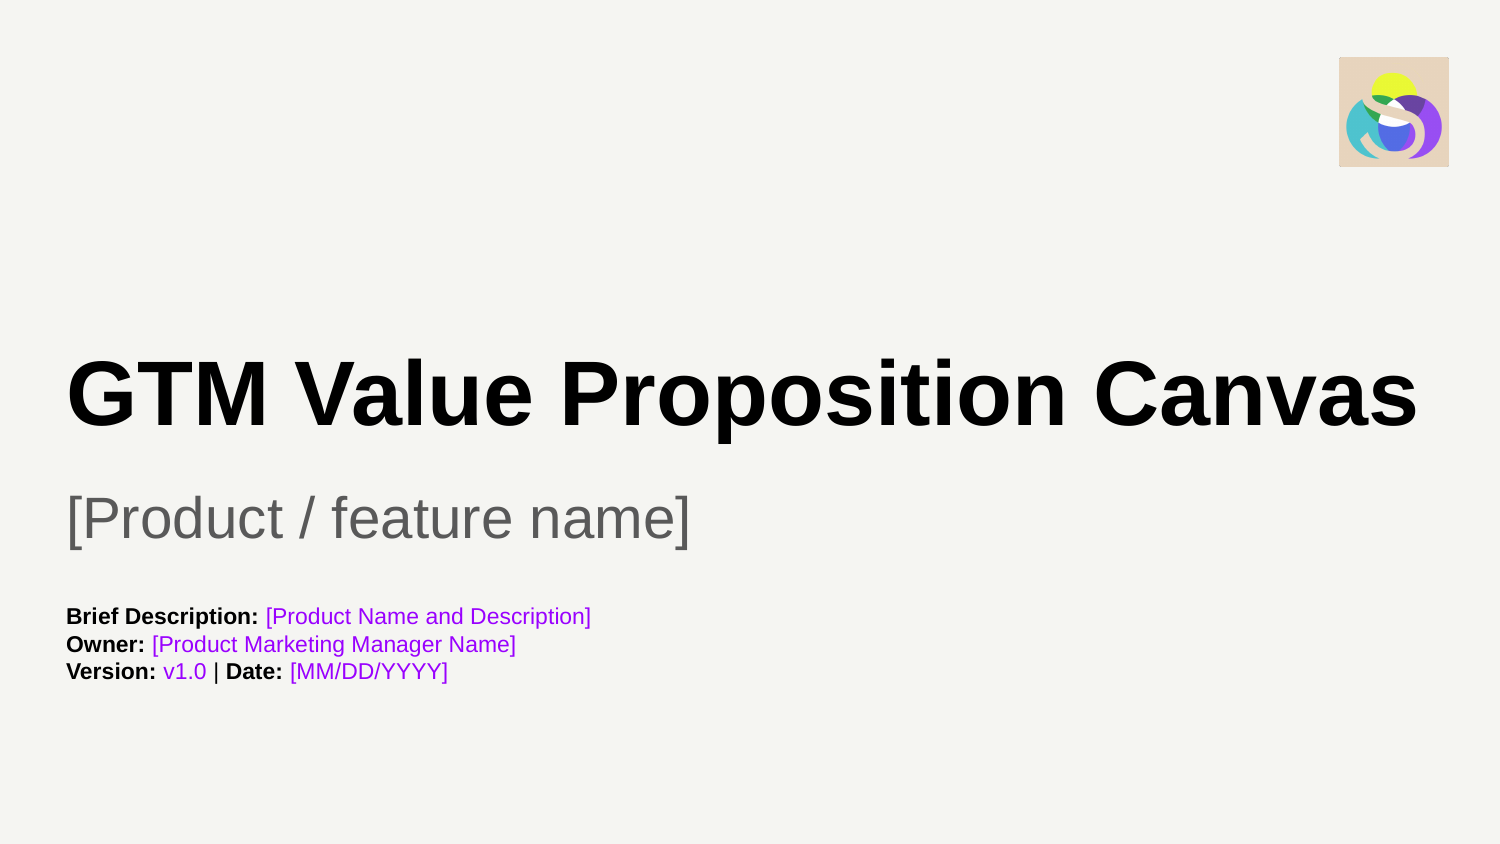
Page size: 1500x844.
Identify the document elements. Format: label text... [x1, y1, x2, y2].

text_box Brief Description: [Product Name and Description] Owner: [Product Marketing Manager Name] Version: v1.0 | Date: [MM/DD/YYYY] [51, 586, 1419, 700]
subtitle [Product / feature name] [51, 464, 1449, 595]
picture [1339, 57, 1449, 122]
title GTM Value Proposition Canvas [51, 122, 1449, 459]
